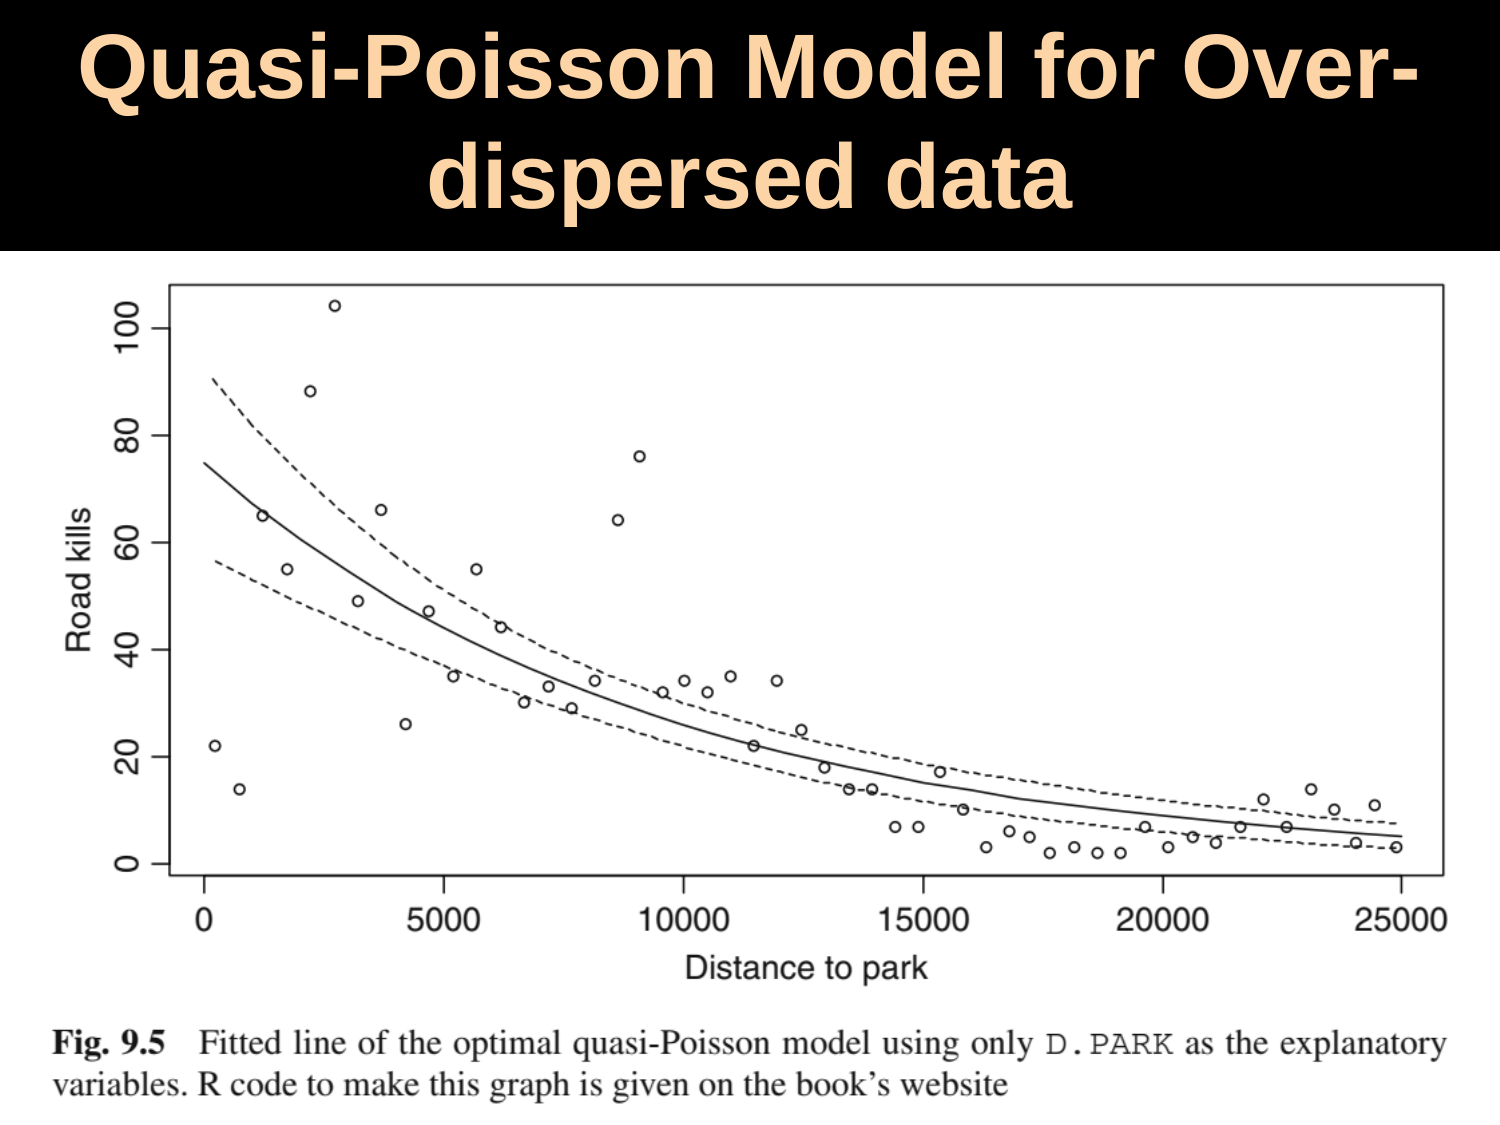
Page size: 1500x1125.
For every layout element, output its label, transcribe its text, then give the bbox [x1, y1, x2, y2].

text_box Quasi-Poisson Model for Over-dispersed data [0, 0, 1500, 235]
picture [0, 251, 1500, 1125]
